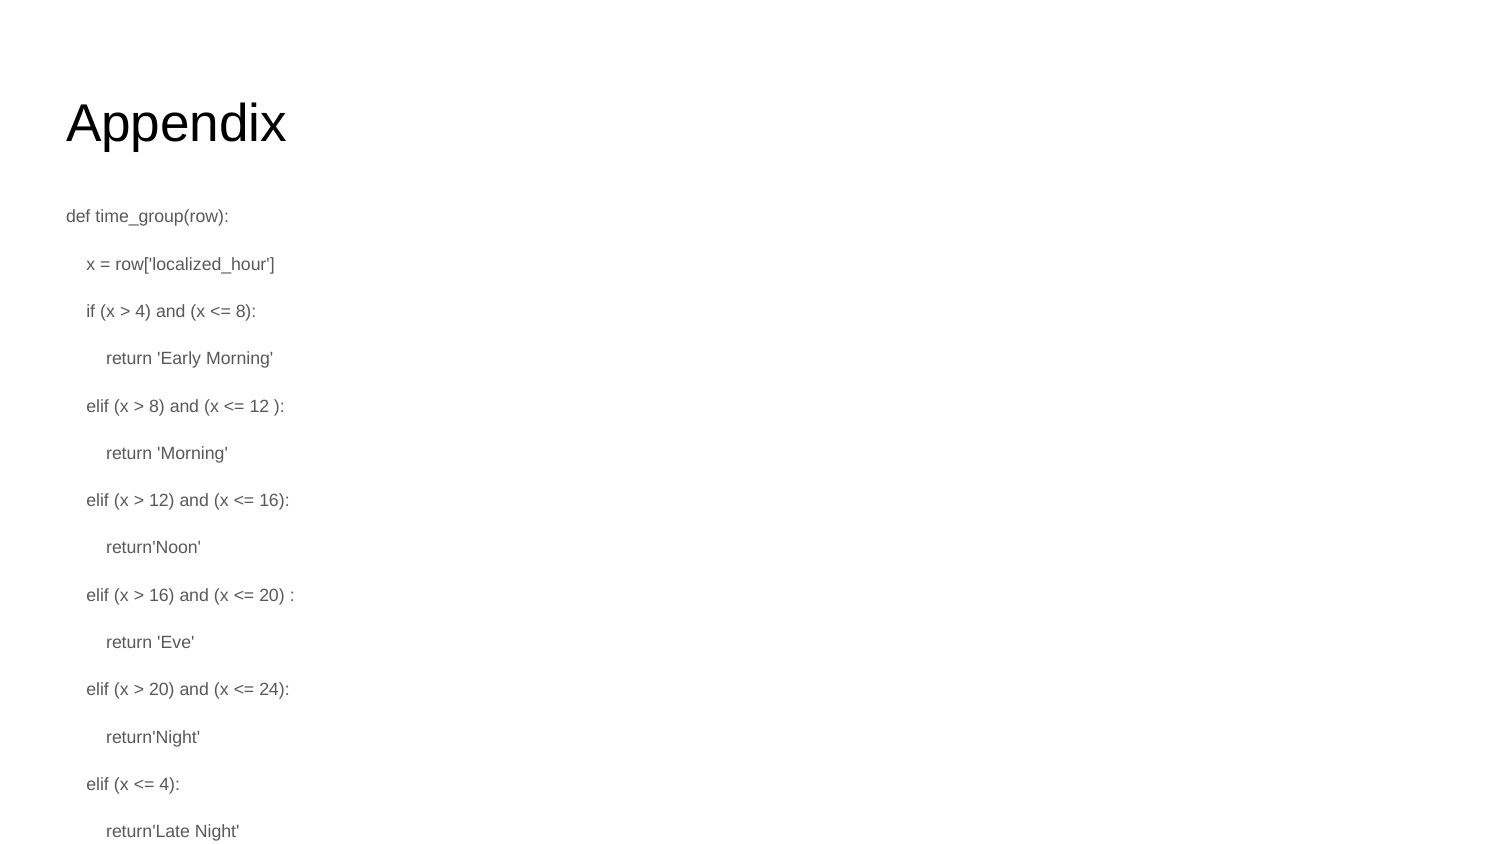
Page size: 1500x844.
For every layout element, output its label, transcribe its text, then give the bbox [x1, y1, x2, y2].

title Appendix [51, 72, 1449, 167]
list def time_group(row): x = row['localized_hour'] if (x > 4) and (x <= 8): return 'Early Morning' elif (x > 8) and (x <= 12 ): return 'Morning' elif (x > 12) and (x <= 16): return'Noon' elif (x > 16) and (x <= 20) : return 'Eve' elif (x > 20) and (x <= 24): return'Night' elif (x <= 4): return'Late Night' [51, 189, 1449, 750]
